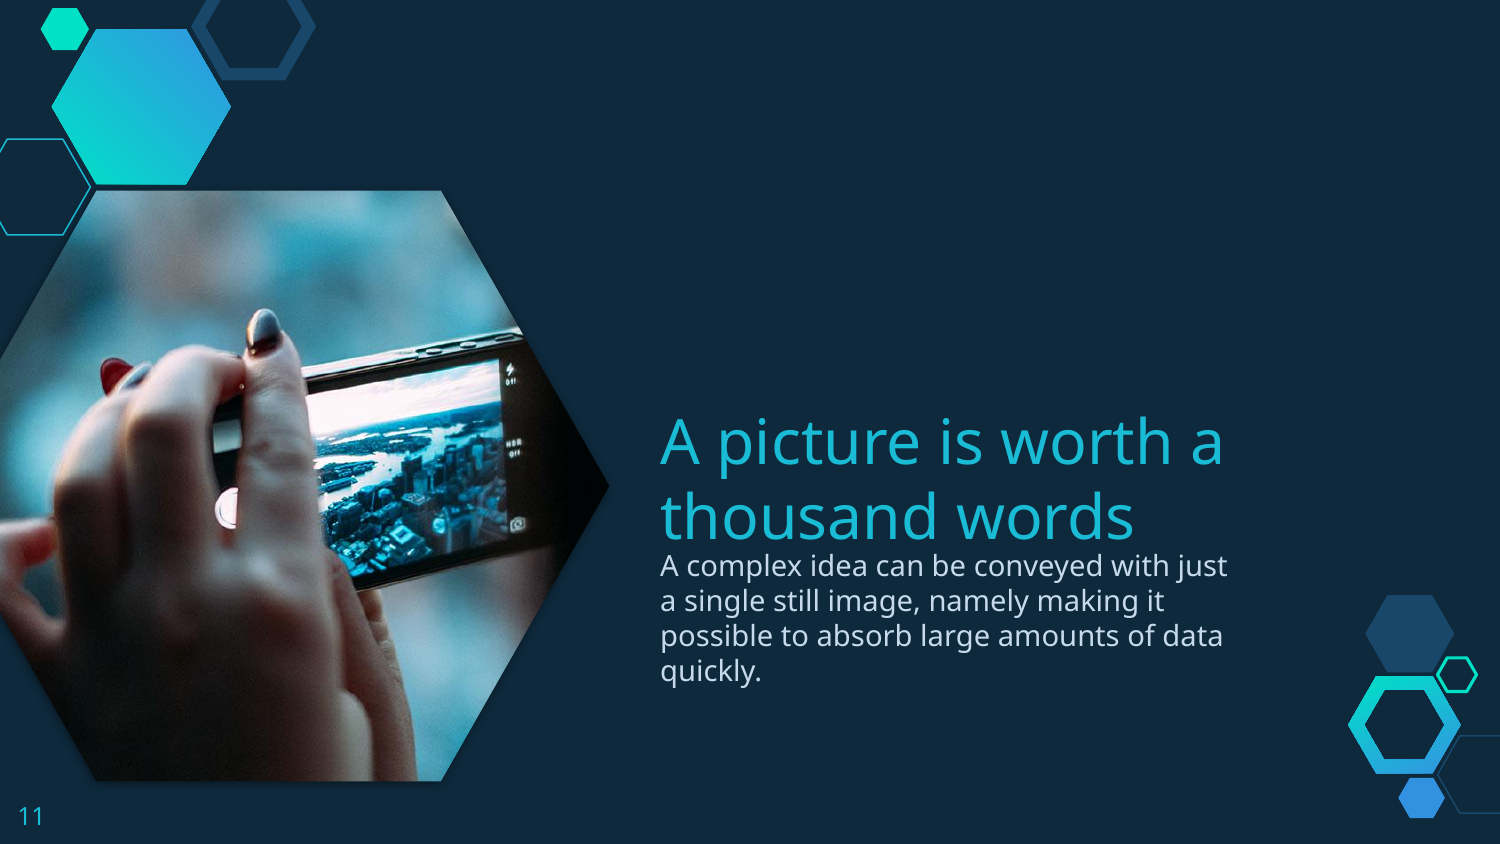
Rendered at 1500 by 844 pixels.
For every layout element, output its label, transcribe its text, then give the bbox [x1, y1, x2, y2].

list A complex idea can be conveyed with just a single still image, namely making it possible to absorb large amounts of data quickly. [645, 532, 1261, 733]
title A picture is worth a thousand words [645, 423, 1261, 530]
slide_number 11 [2, 791, 93, 844]
picture [0, 190, 610, 782]
